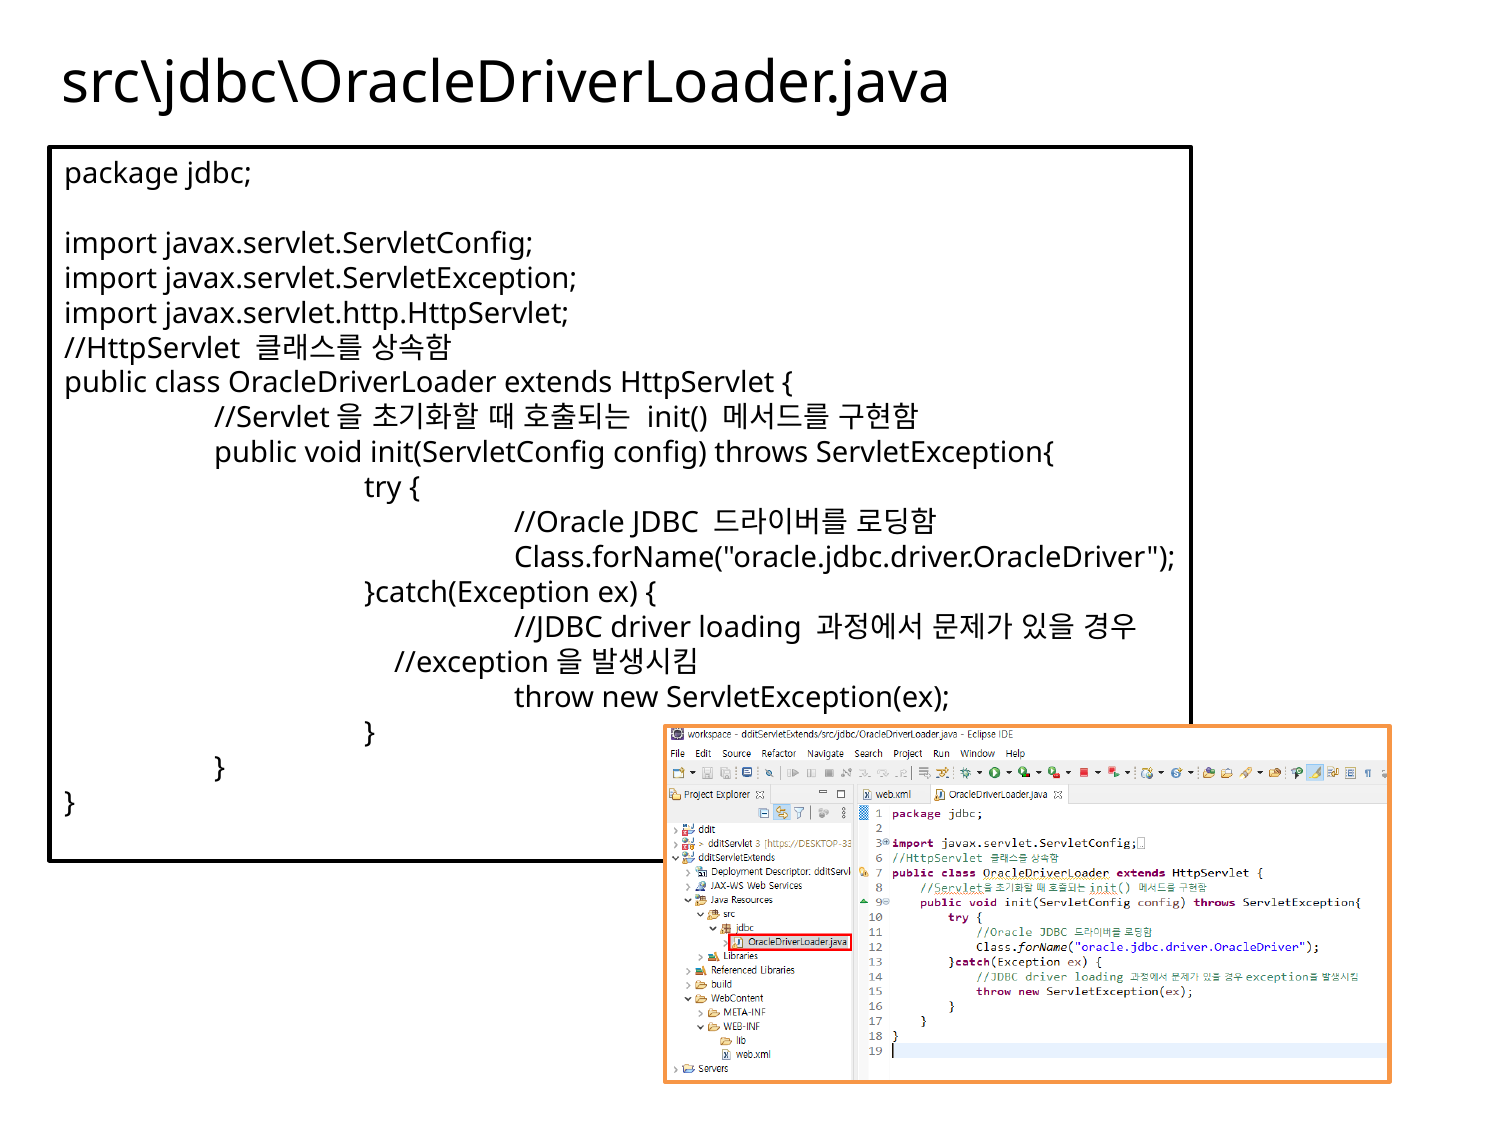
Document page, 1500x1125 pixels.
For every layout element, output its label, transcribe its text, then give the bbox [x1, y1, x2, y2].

picture [666, 727, 1388, 1080]
text_box package jdbc; import javax.servlet.ServletConfig; import javax.servlet.ServletException; import javax.servlet.http.HttpServlet; //HttpServlet 클래스를 상속함 public class OracleDriverLoader extends HttpServlet { //Servlet을 초기화할 때 호출되는 init() 메서드를 구현함 public void init(ServletConfig config) throws ServletException{ try { //Oracle JDBC 드라이버를 로딩함 Class.forName("oracle.jdbc.driver.OracleDriver"); }catch(Exception ex) { //JDBC driver loading 과정에서 문제가 있을 경우 //exception을 발생시킴 throw new ServletException(ex); } } } [47, 145, 1193, 863]
title src\jdbc\OracleDriverLoader.java [46, 30, 1465, 127]
